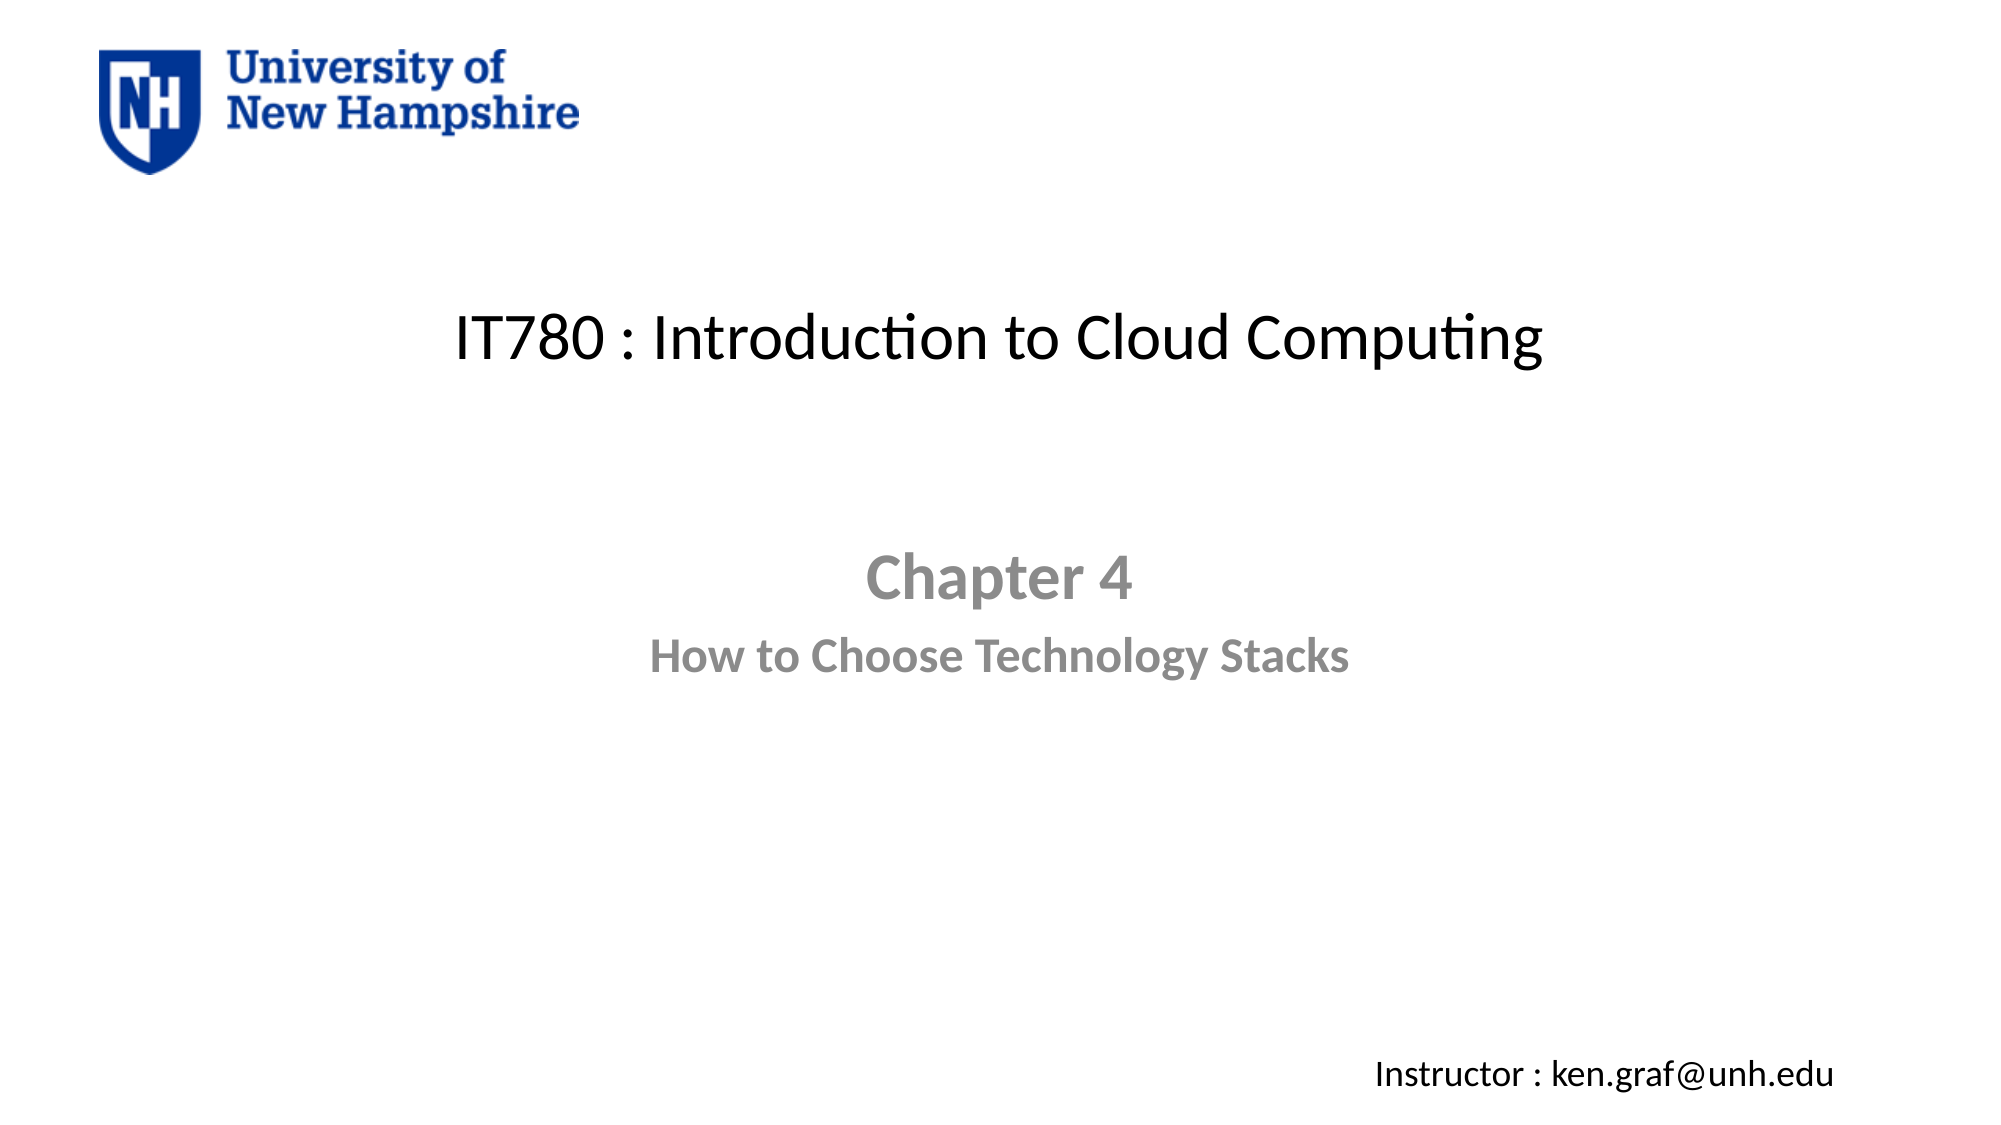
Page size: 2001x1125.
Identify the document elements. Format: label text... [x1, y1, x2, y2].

subtitle Chapter 4 How to Choose Technology Stacks [300, 525, 1700, 925]
picture [99, 49, 579, 175]
title IT780 : Introduction to Cloud Computing [99, 212, 1900, 454]
